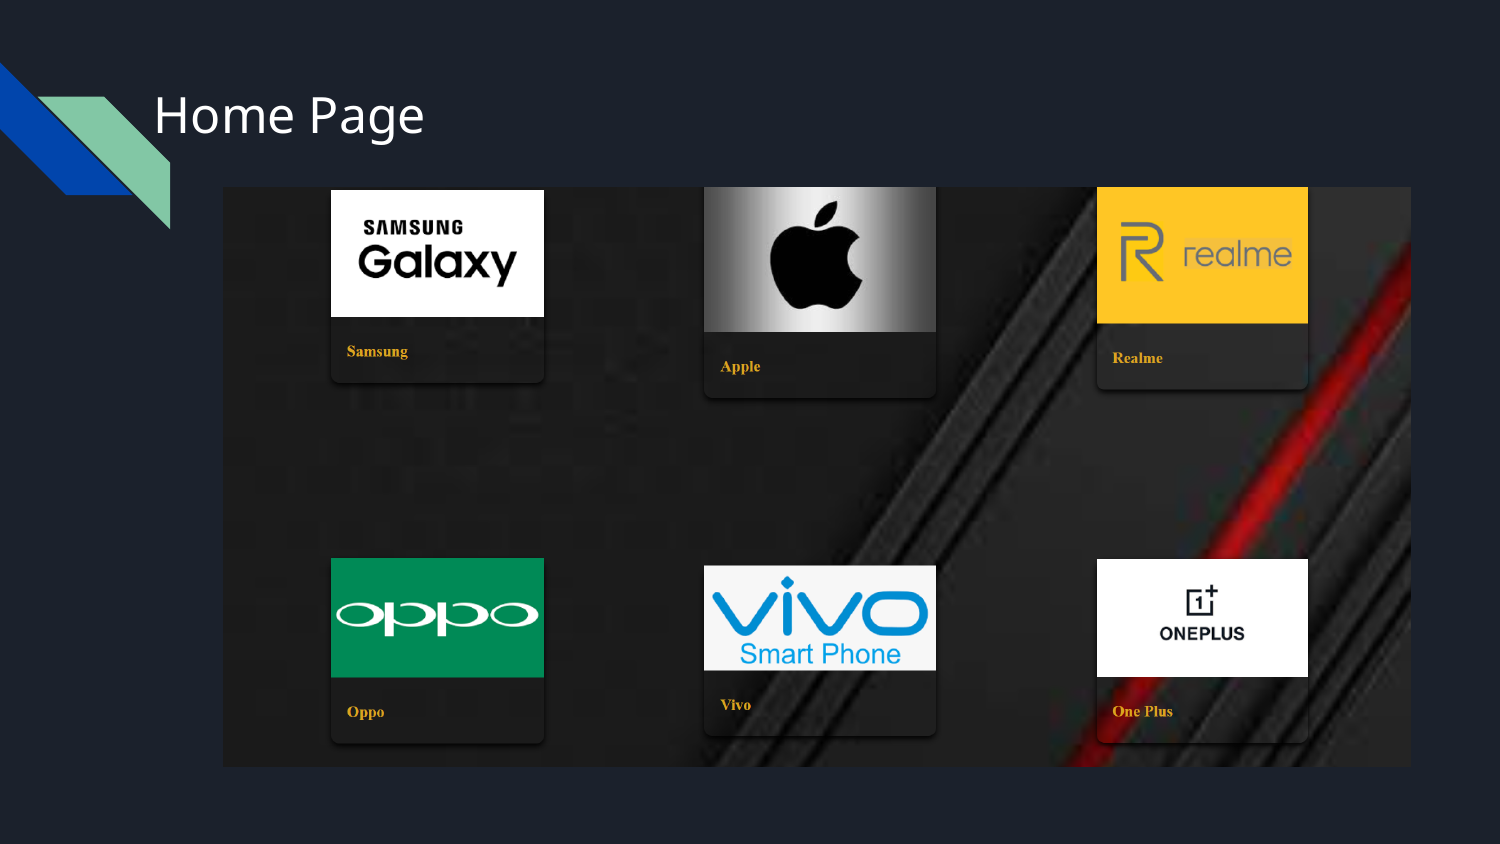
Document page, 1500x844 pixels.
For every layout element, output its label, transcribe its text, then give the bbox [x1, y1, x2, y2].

title Home Page [138, 64, 1294, 215]
picture [223, 187, 1411, 767]
